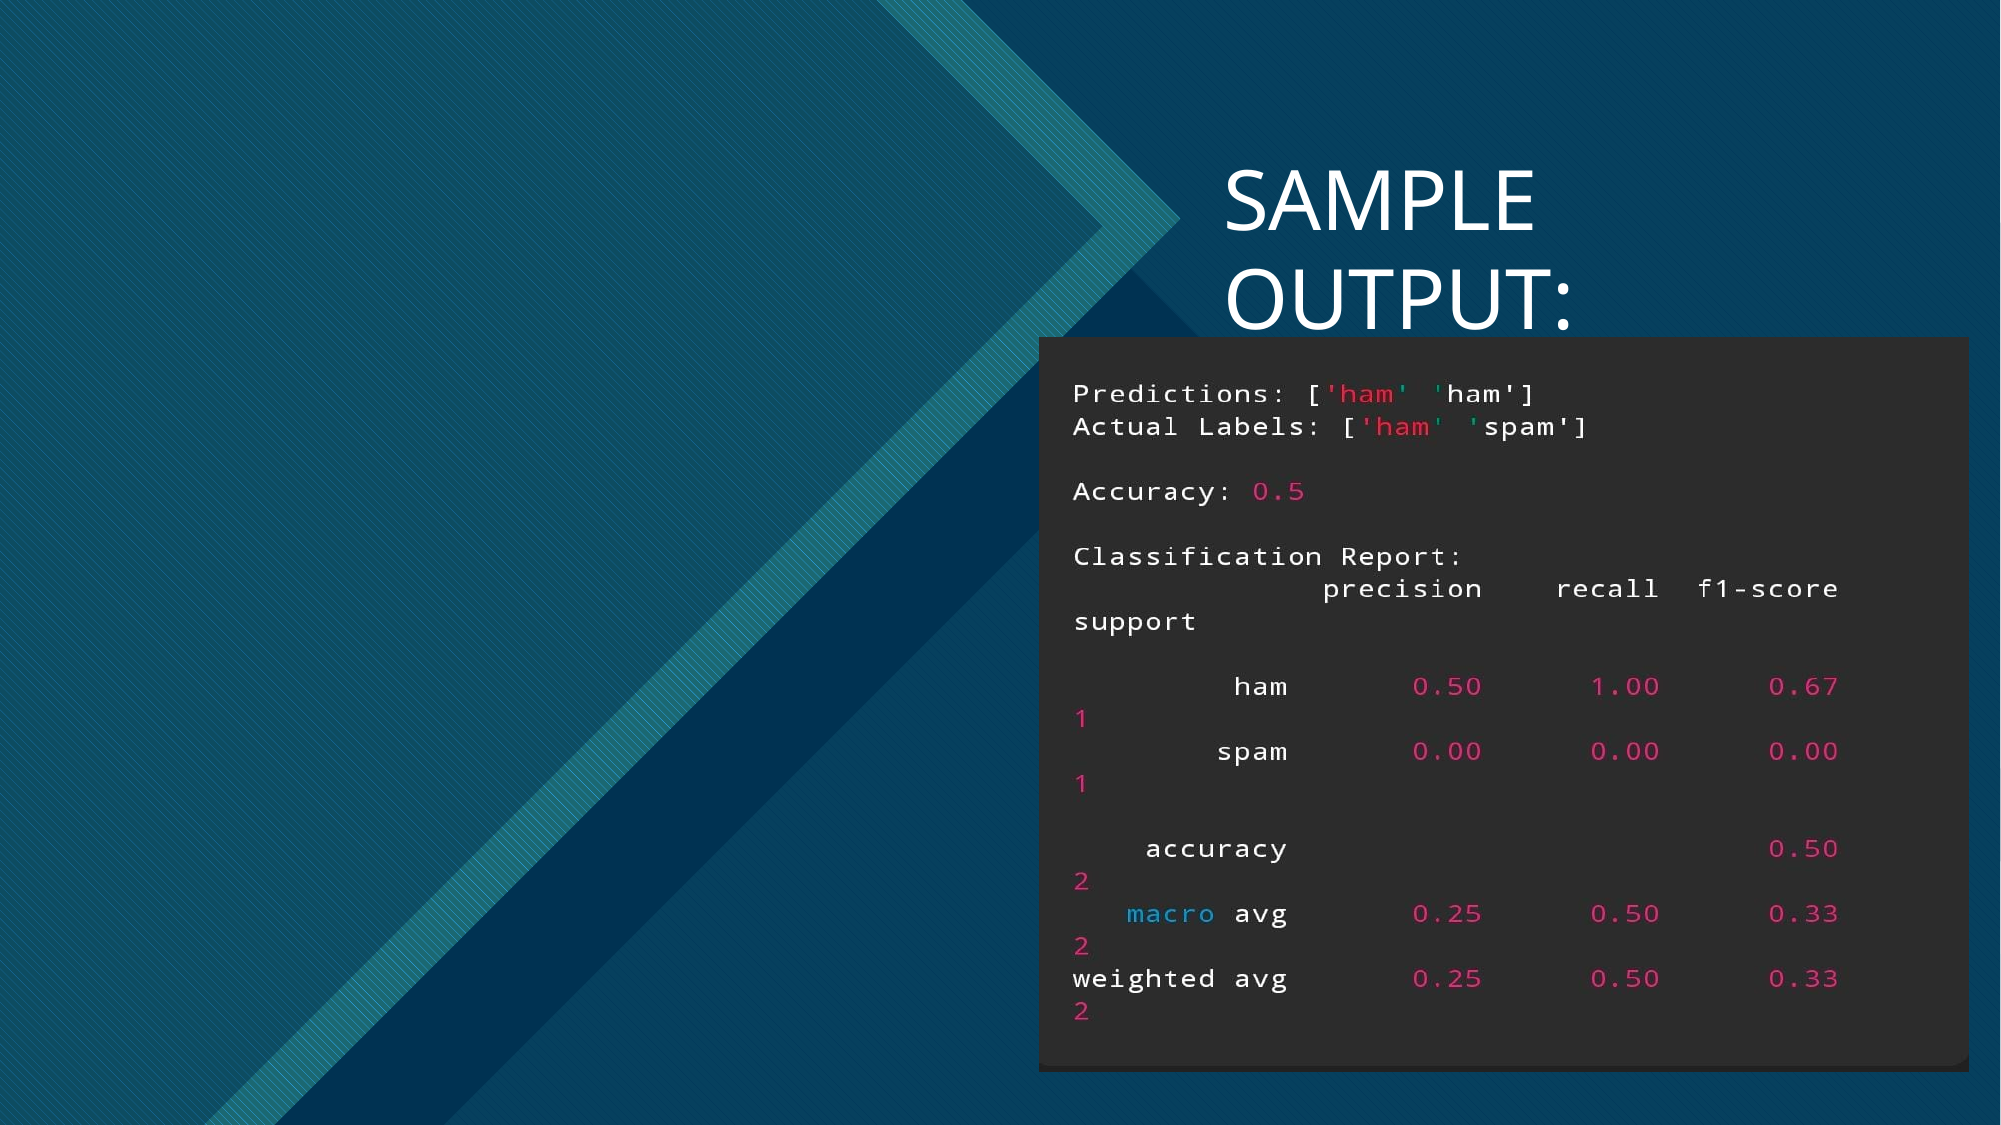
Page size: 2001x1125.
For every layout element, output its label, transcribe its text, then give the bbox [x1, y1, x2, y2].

picture [1039, 337, 1968, 1071]
text_box SAMPLE OUTPUT: [1208, 139, 1919, 337]
